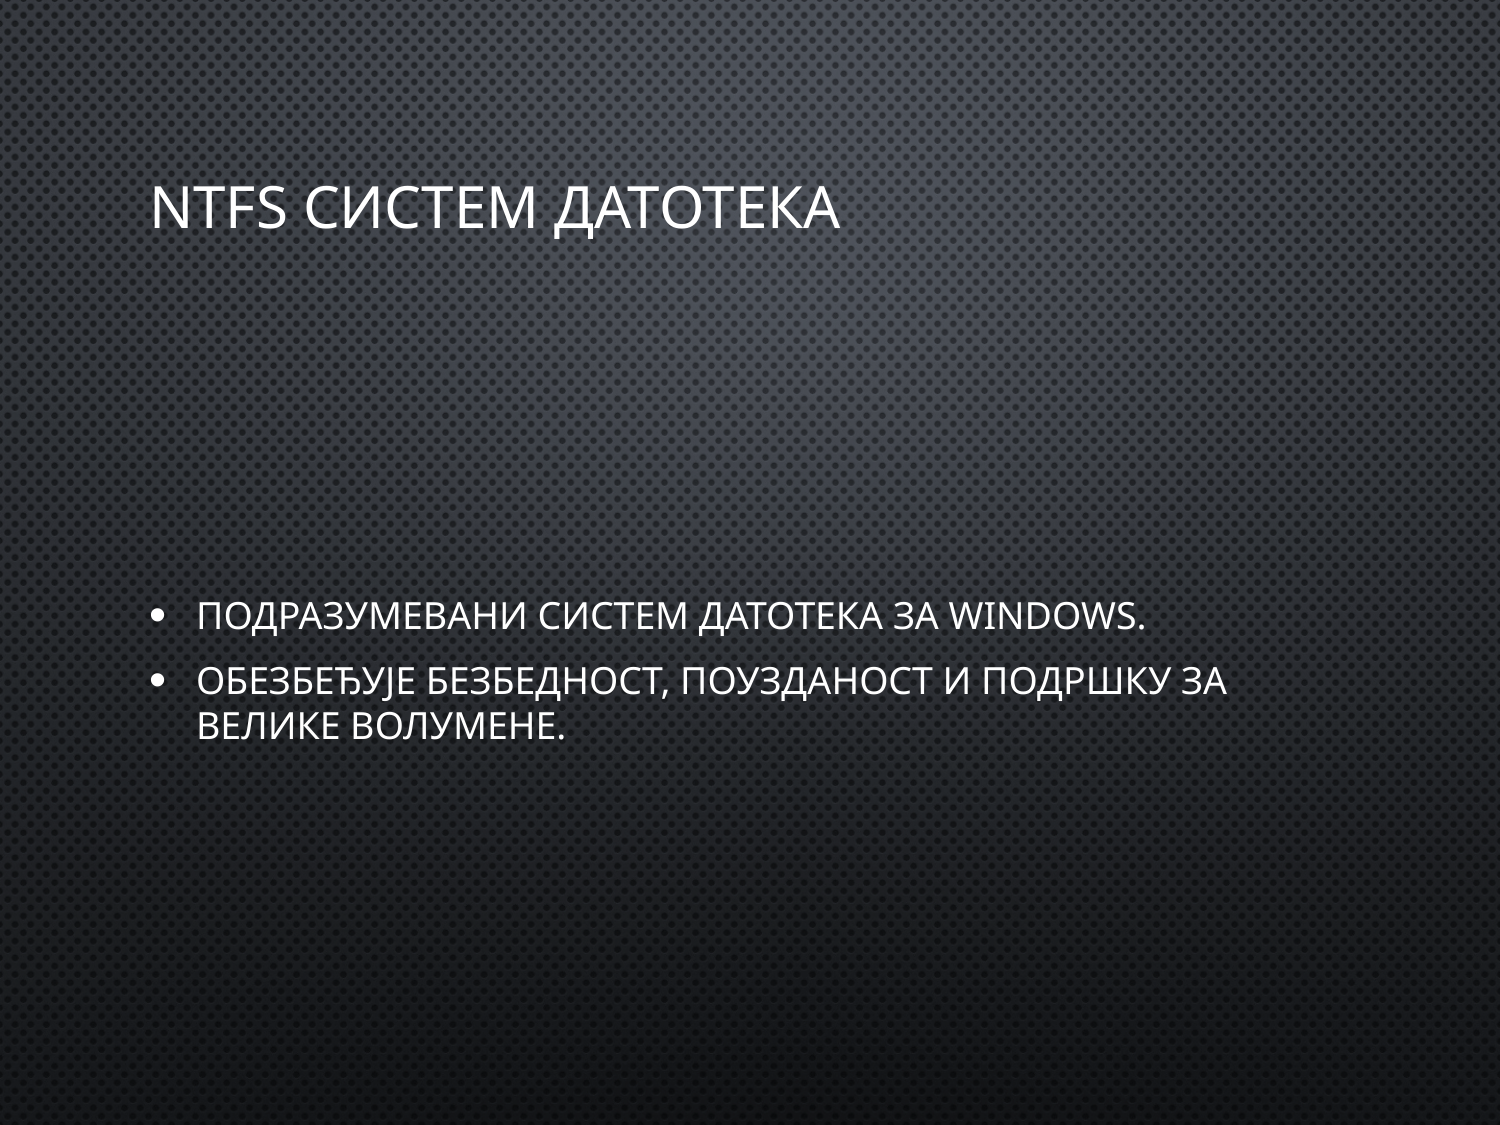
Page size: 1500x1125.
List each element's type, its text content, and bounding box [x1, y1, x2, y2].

title NTFS систем датотека [134, 97, 1367, 314]
list Подразумевани систем датотека за Windows. Обезбеђује безбедност, поузданост и подршку за велике волумене. [134, 338, 1367, 1001]
